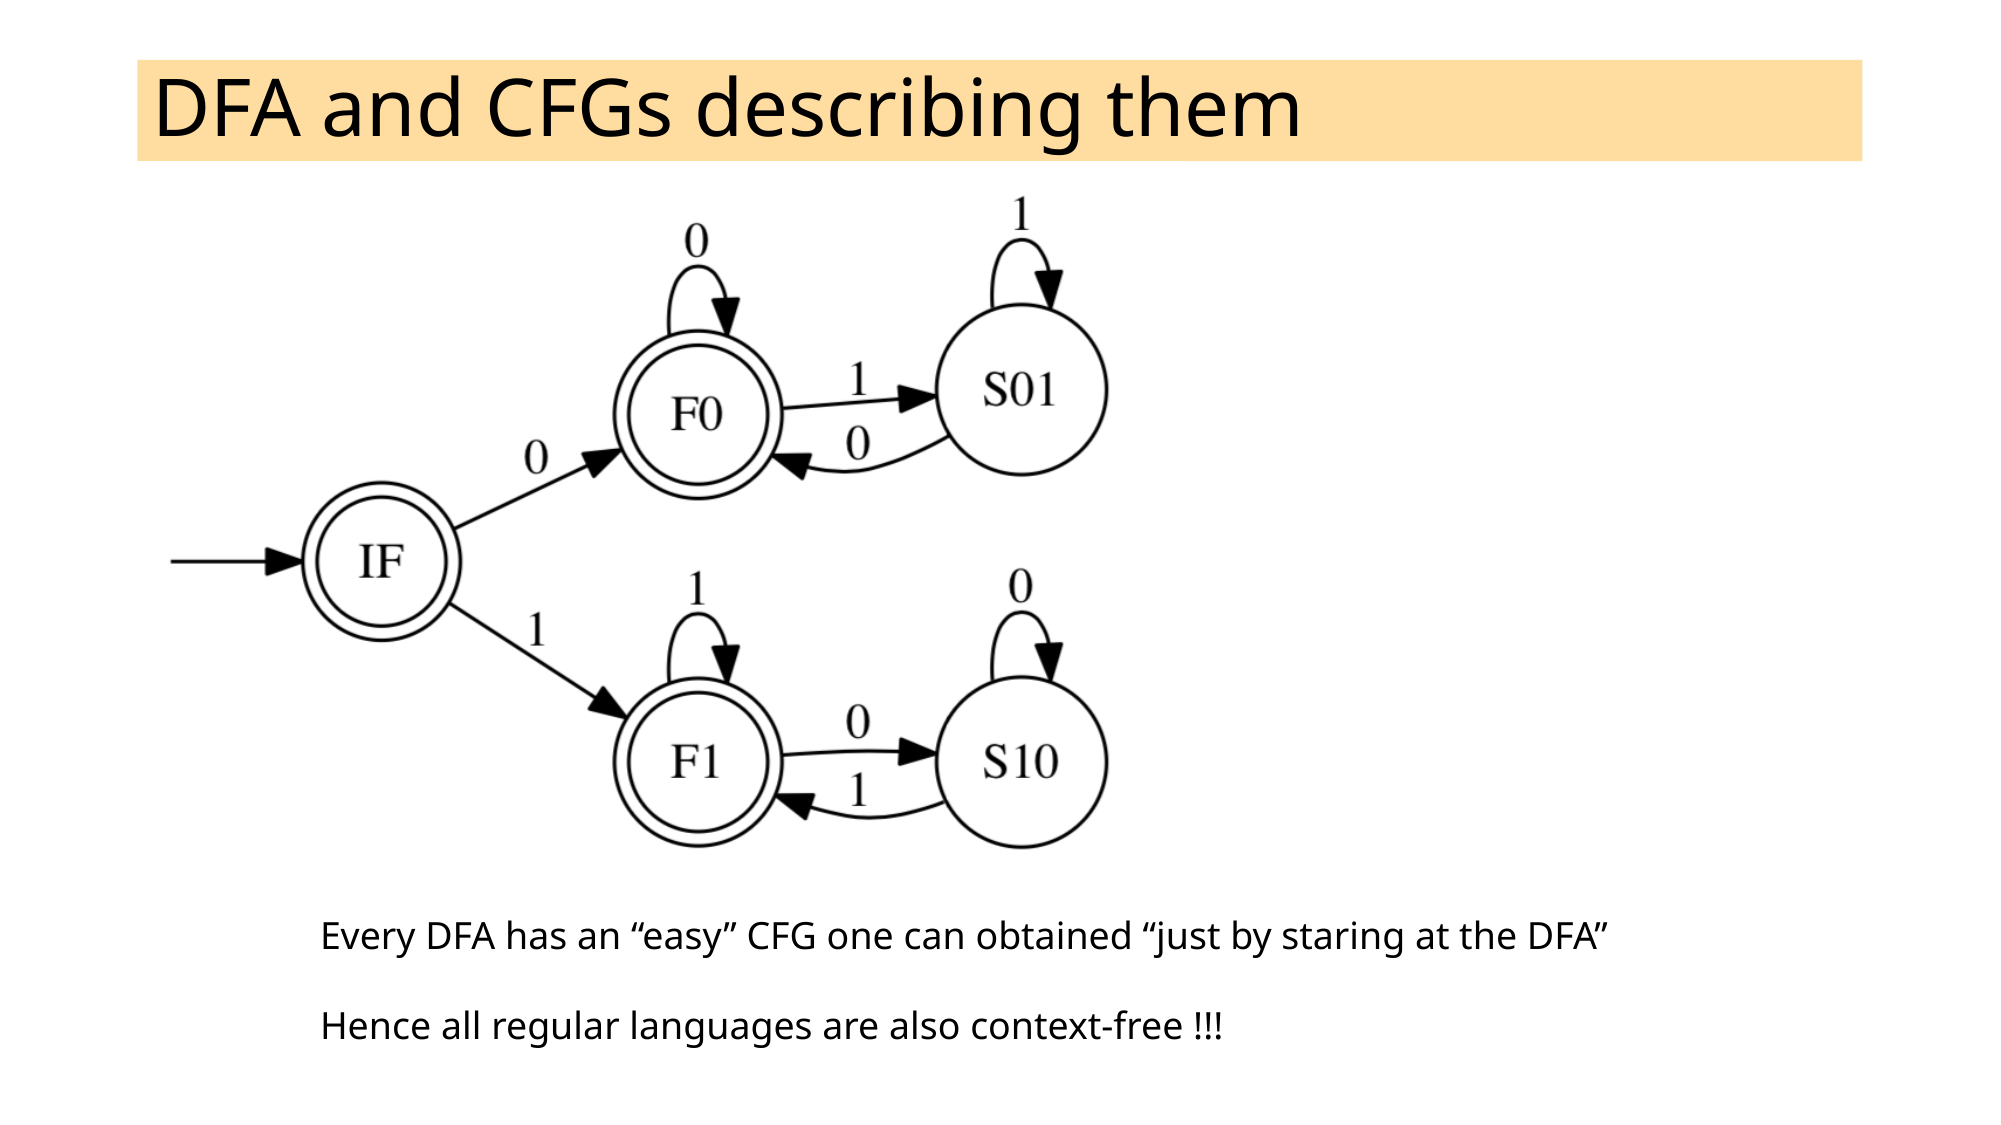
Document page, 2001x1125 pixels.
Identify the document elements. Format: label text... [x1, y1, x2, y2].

title DFA and CFGs describing them [137, 59, 1863, 162]
picture [137, 161, 1182, 881]
text_box Every DFA has an “easy” CFG one can obtained “just by staring at the DFA” Hence all regular languages are also context-free !!! [305, 904, 1624, 1055]
